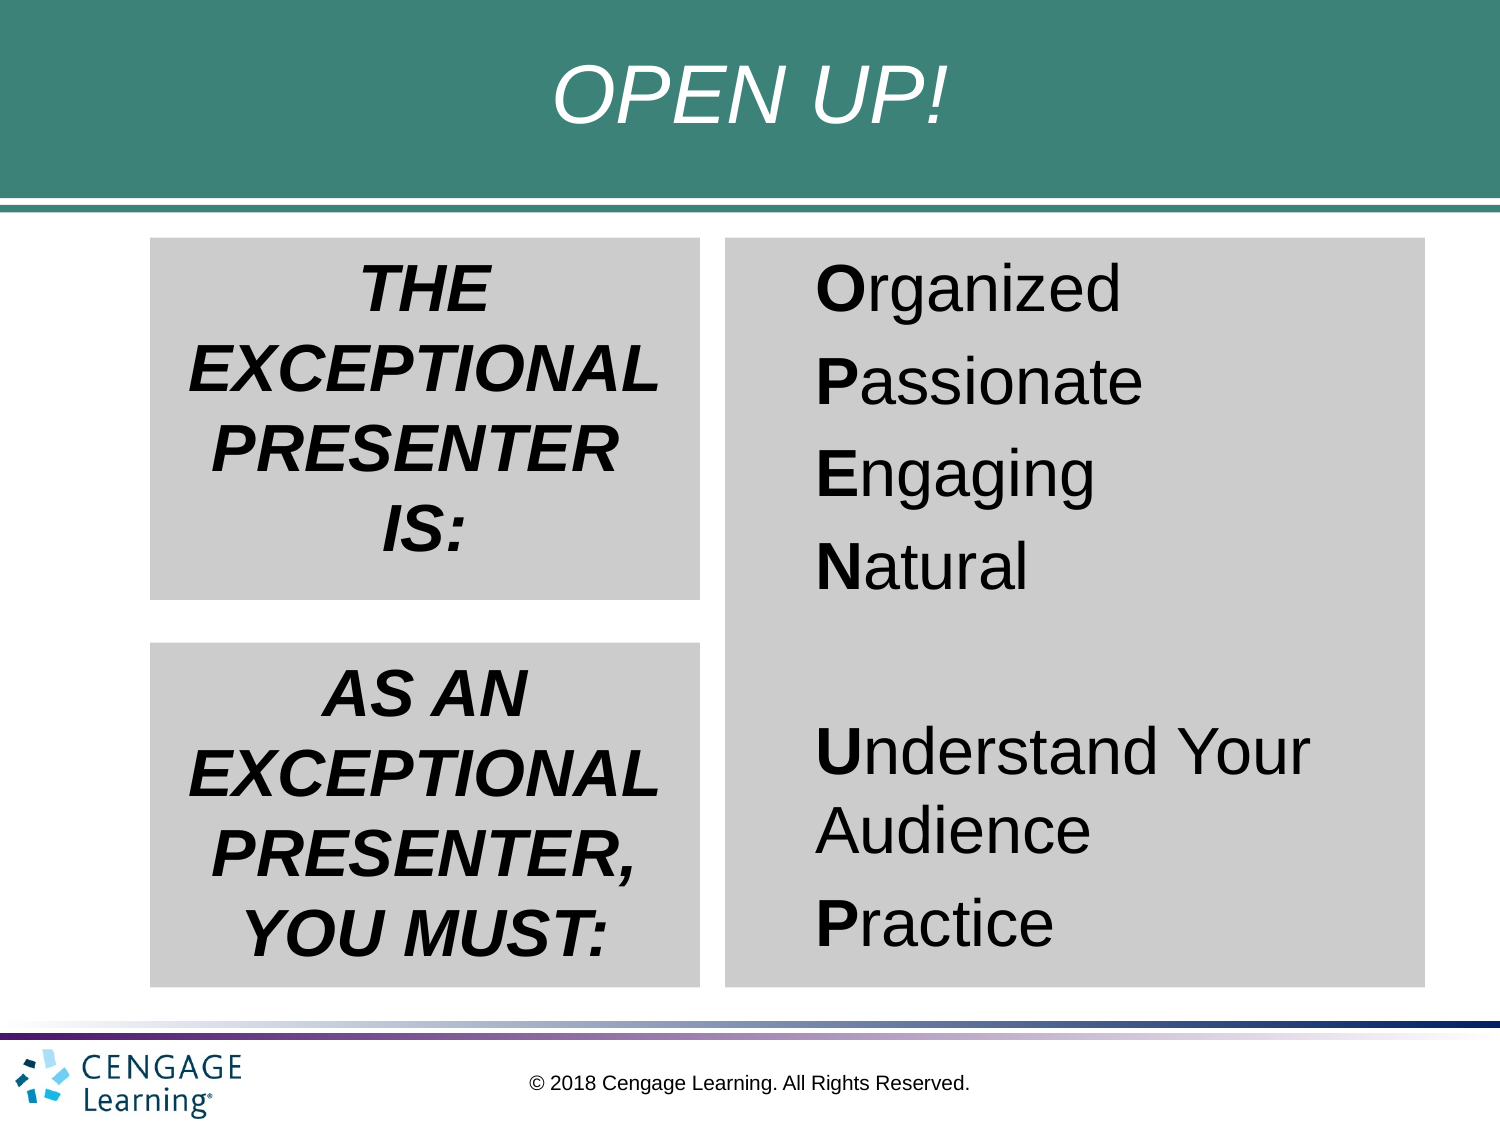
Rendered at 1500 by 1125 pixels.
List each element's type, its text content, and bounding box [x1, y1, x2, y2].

list Organized Passionate Engaging Natural Understand Your Audience Practice [724, 237, 1426, 988]
list THE EXCEPTIONAL PRESENTER IS: [149, 237, 701, 601]
title OPEN UP! [37, 0, 1463, 181]
picture [15, 1049, 241, 1119]
list AS AN EXCEPTIONAL PRESENTER, YOU MUST: [149, 642, 701, 988]
